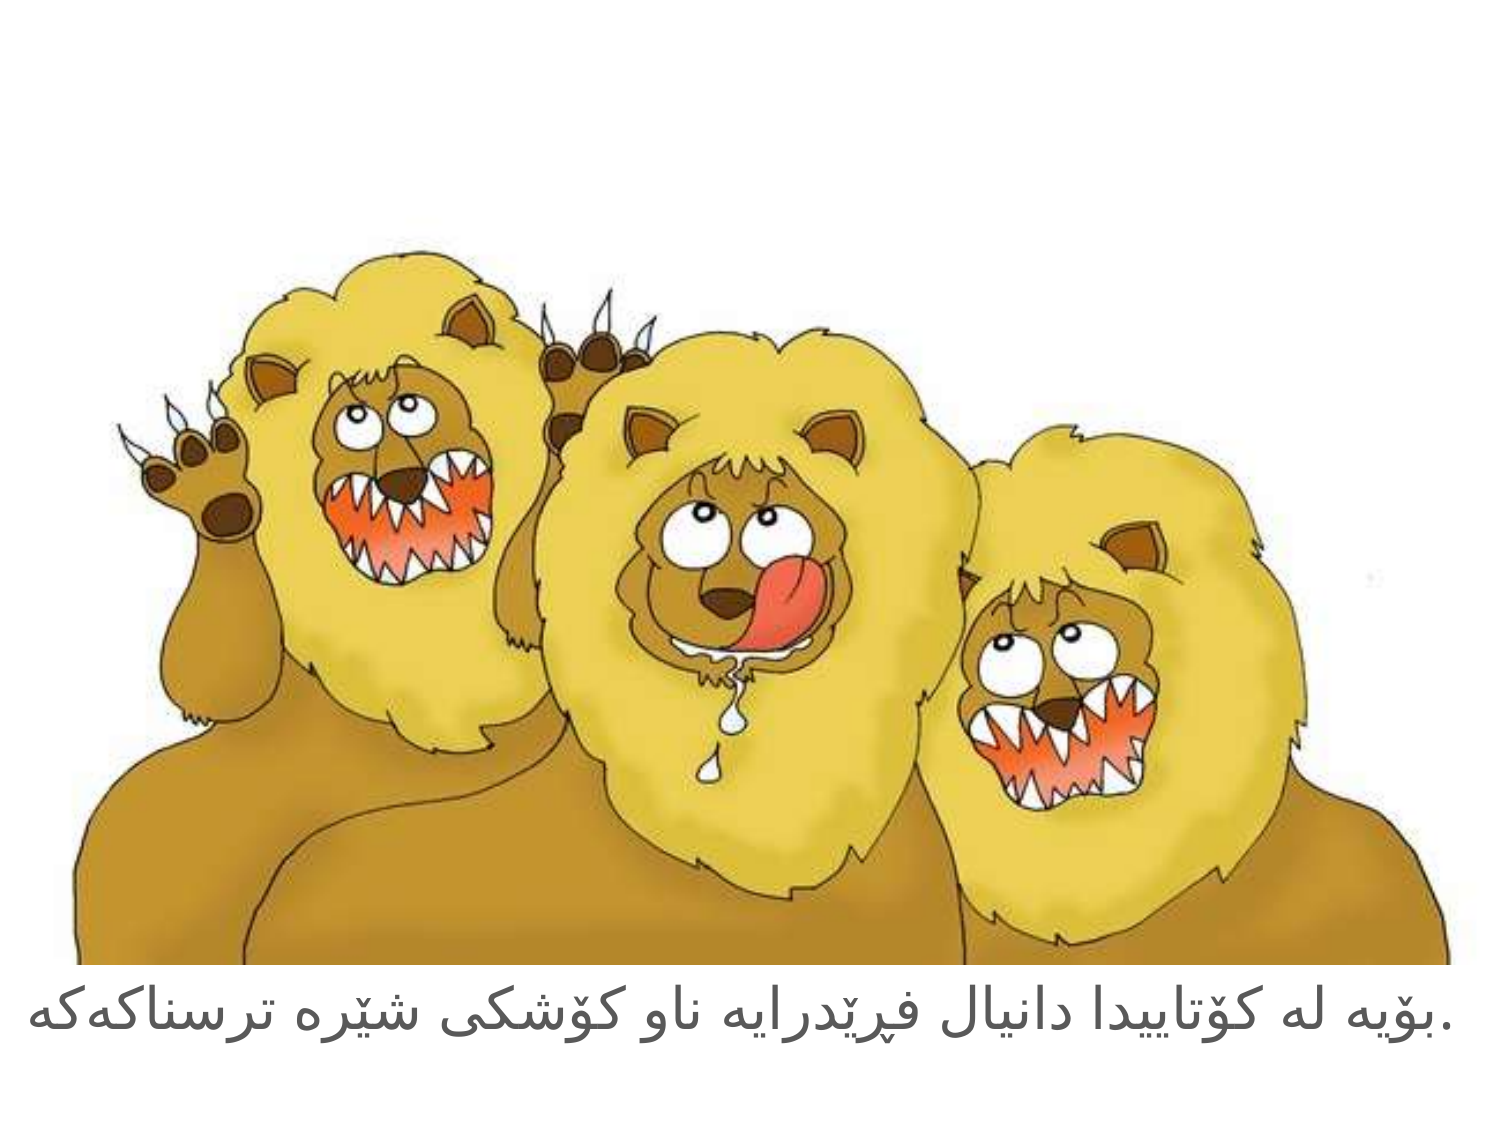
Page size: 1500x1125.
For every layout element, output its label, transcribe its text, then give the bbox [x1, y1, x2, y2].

text_box بۆیە لە کۆتاییدا دانیال فڕێدرایە ناو کۆشکی شێرە ترسناکەکە. [11, 973, 1498, 1049]
picture [0, 0, 1500, 965]
